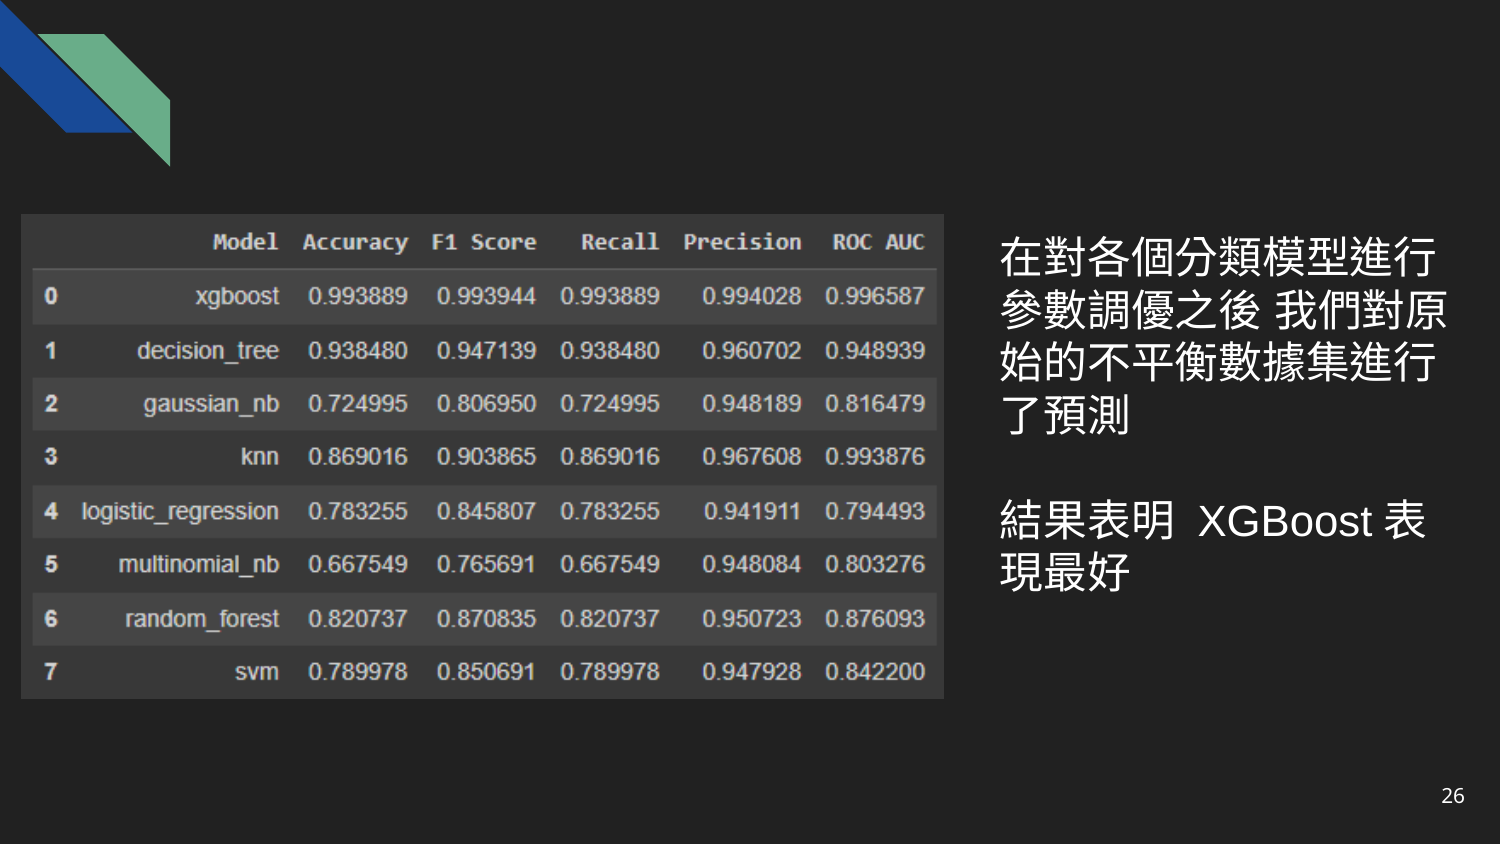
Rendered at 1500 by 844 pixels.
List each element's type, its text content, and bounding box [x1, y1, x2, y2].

title 在對各個分類模型進行參數調優之後 我們對原始的不平衡數據集進行了預測 結果表明 XGBoost表現最好 [984, 214, 1480, 679]
slide_number ‹#› [1389, 764, 1480, 830]
picture [21, 214, 945, 699]
